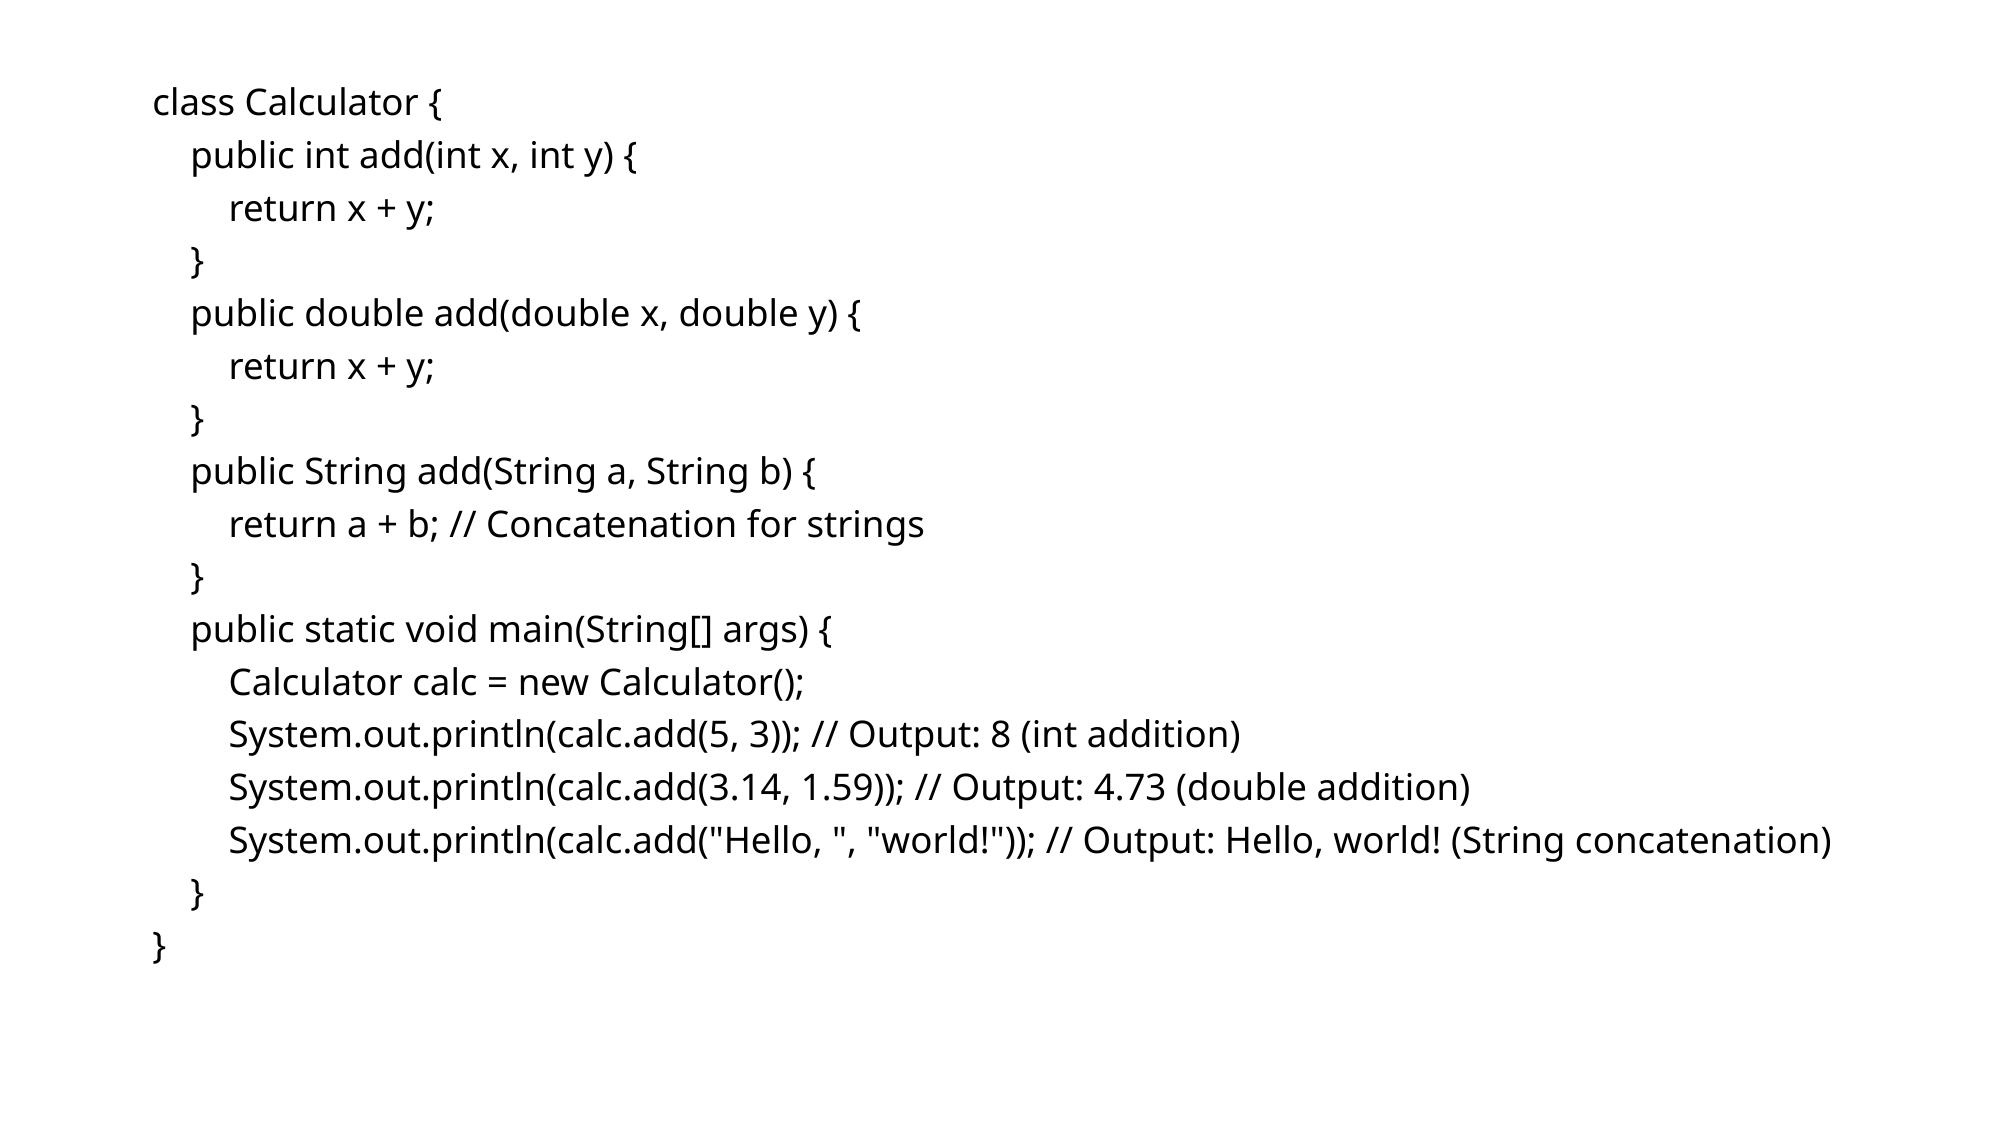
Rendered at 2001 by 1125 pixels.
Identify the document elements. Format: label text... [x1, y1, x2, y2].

list class Calculator { public int add(int x, int y) { return x + y; } public double add(double x, double y) { return x + y; } public String add(String a, String b) { return a + b; // Concatenation for strings } public static void main(String[] args) { Calculator calc = new Calculator(); System.out.println(calc.add(5, 3)); // Output: 8 (int addition) System.out.println(calc.add(3.14, 1.59)); // Output: 4.73 (double addition) System.out.println(calc.add("Hello, ", "world!")); // Output: Hello, world! (String concatenation) } } [137, 76, 1863, 1014]
